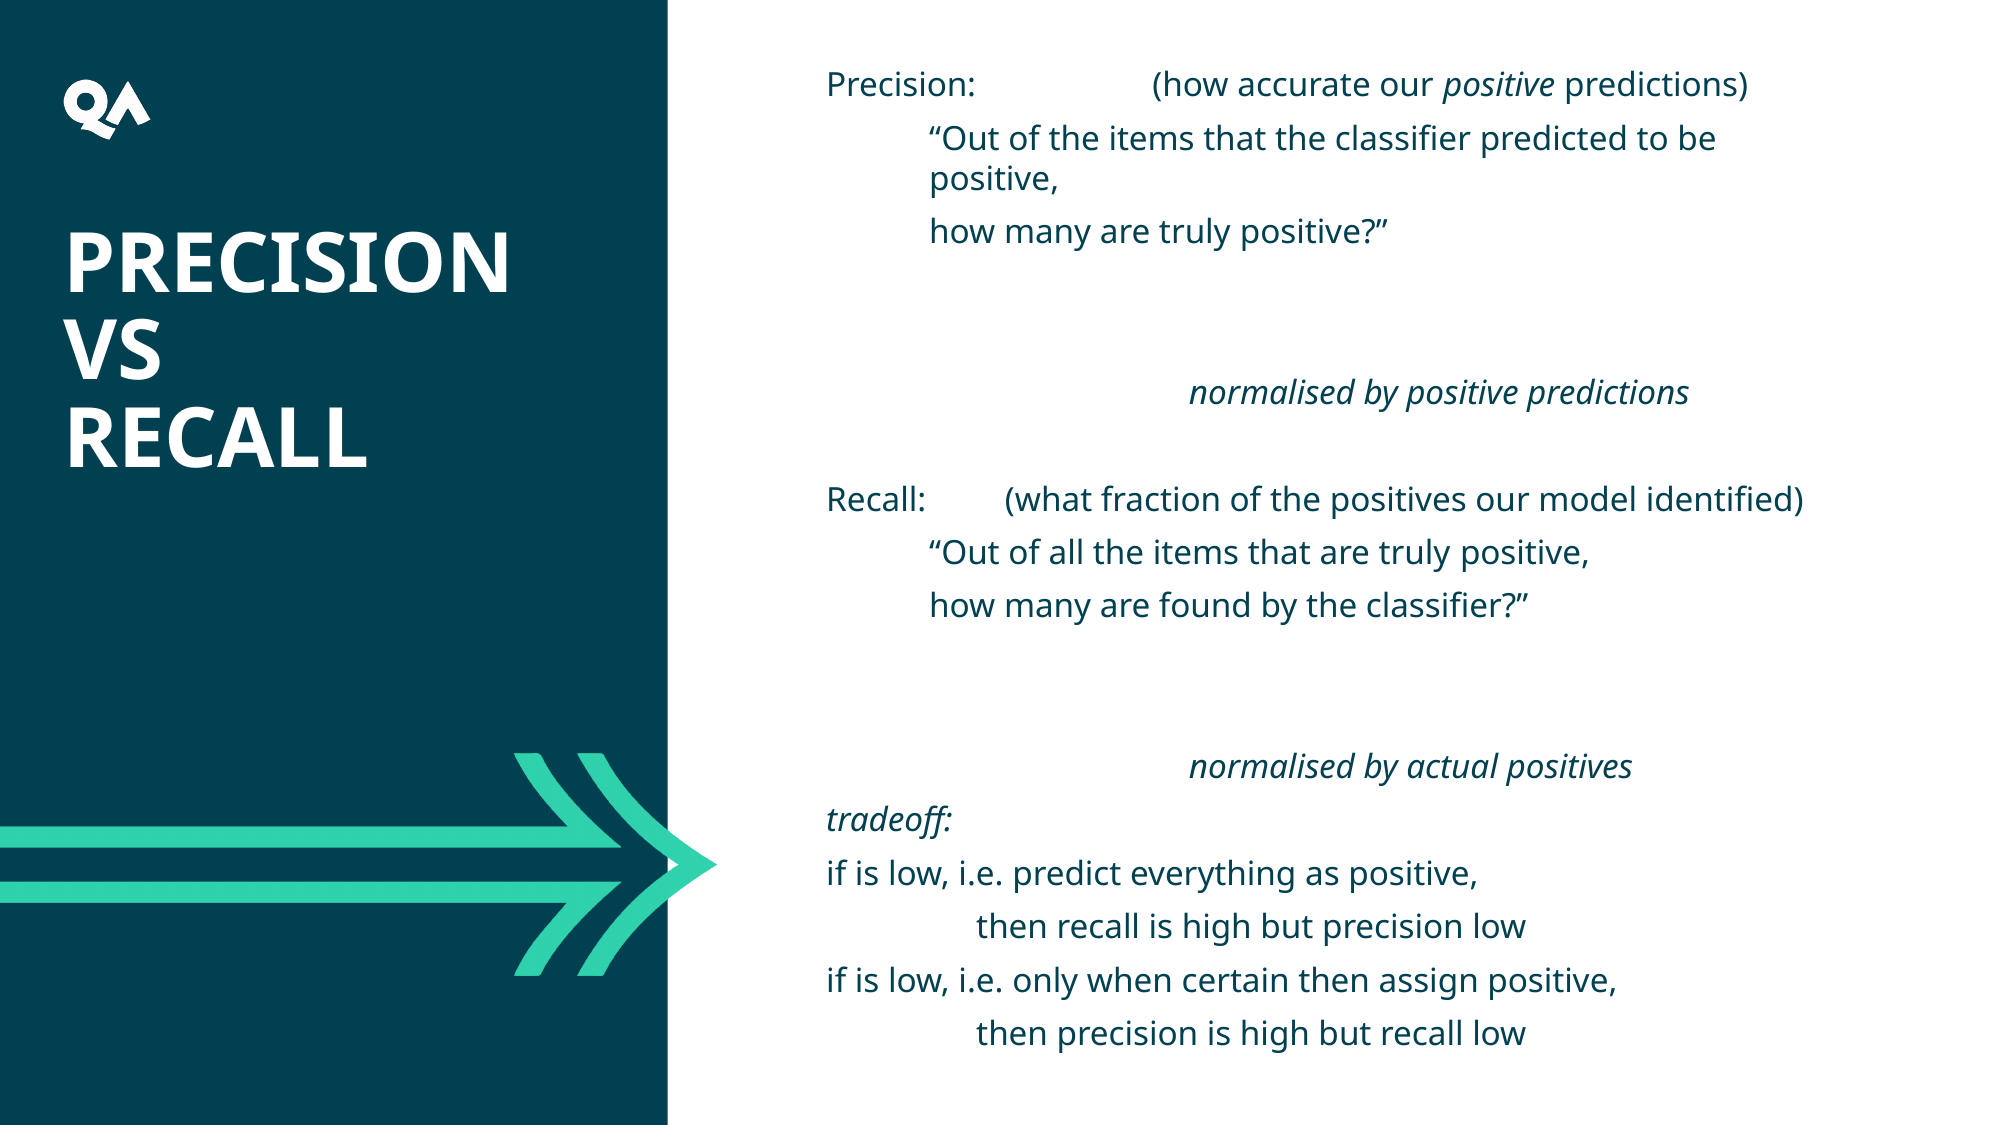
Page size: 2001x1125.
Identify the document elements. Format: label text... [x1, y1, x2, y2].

picture [0, 882, 620, 975]
picture [578, 727, 731, 995]
picture [71, 408, 116, 466]
picture [107, 83, 149, 124]
picture [64, 80, 114, 139]
picture [0, 754, 620, 847]
picture [169, 407, 213, 467]
picture [126, 408, 159, 466]
picture [121, 335, 159, 379]
title Precision VS Recall [63, 221, 628, 335]
picture [330, 408, 366, 466]
picture [282, 408, 318, 466]
picture [218, 408, 273, 466]
picture [69, 335, 111, 378]
